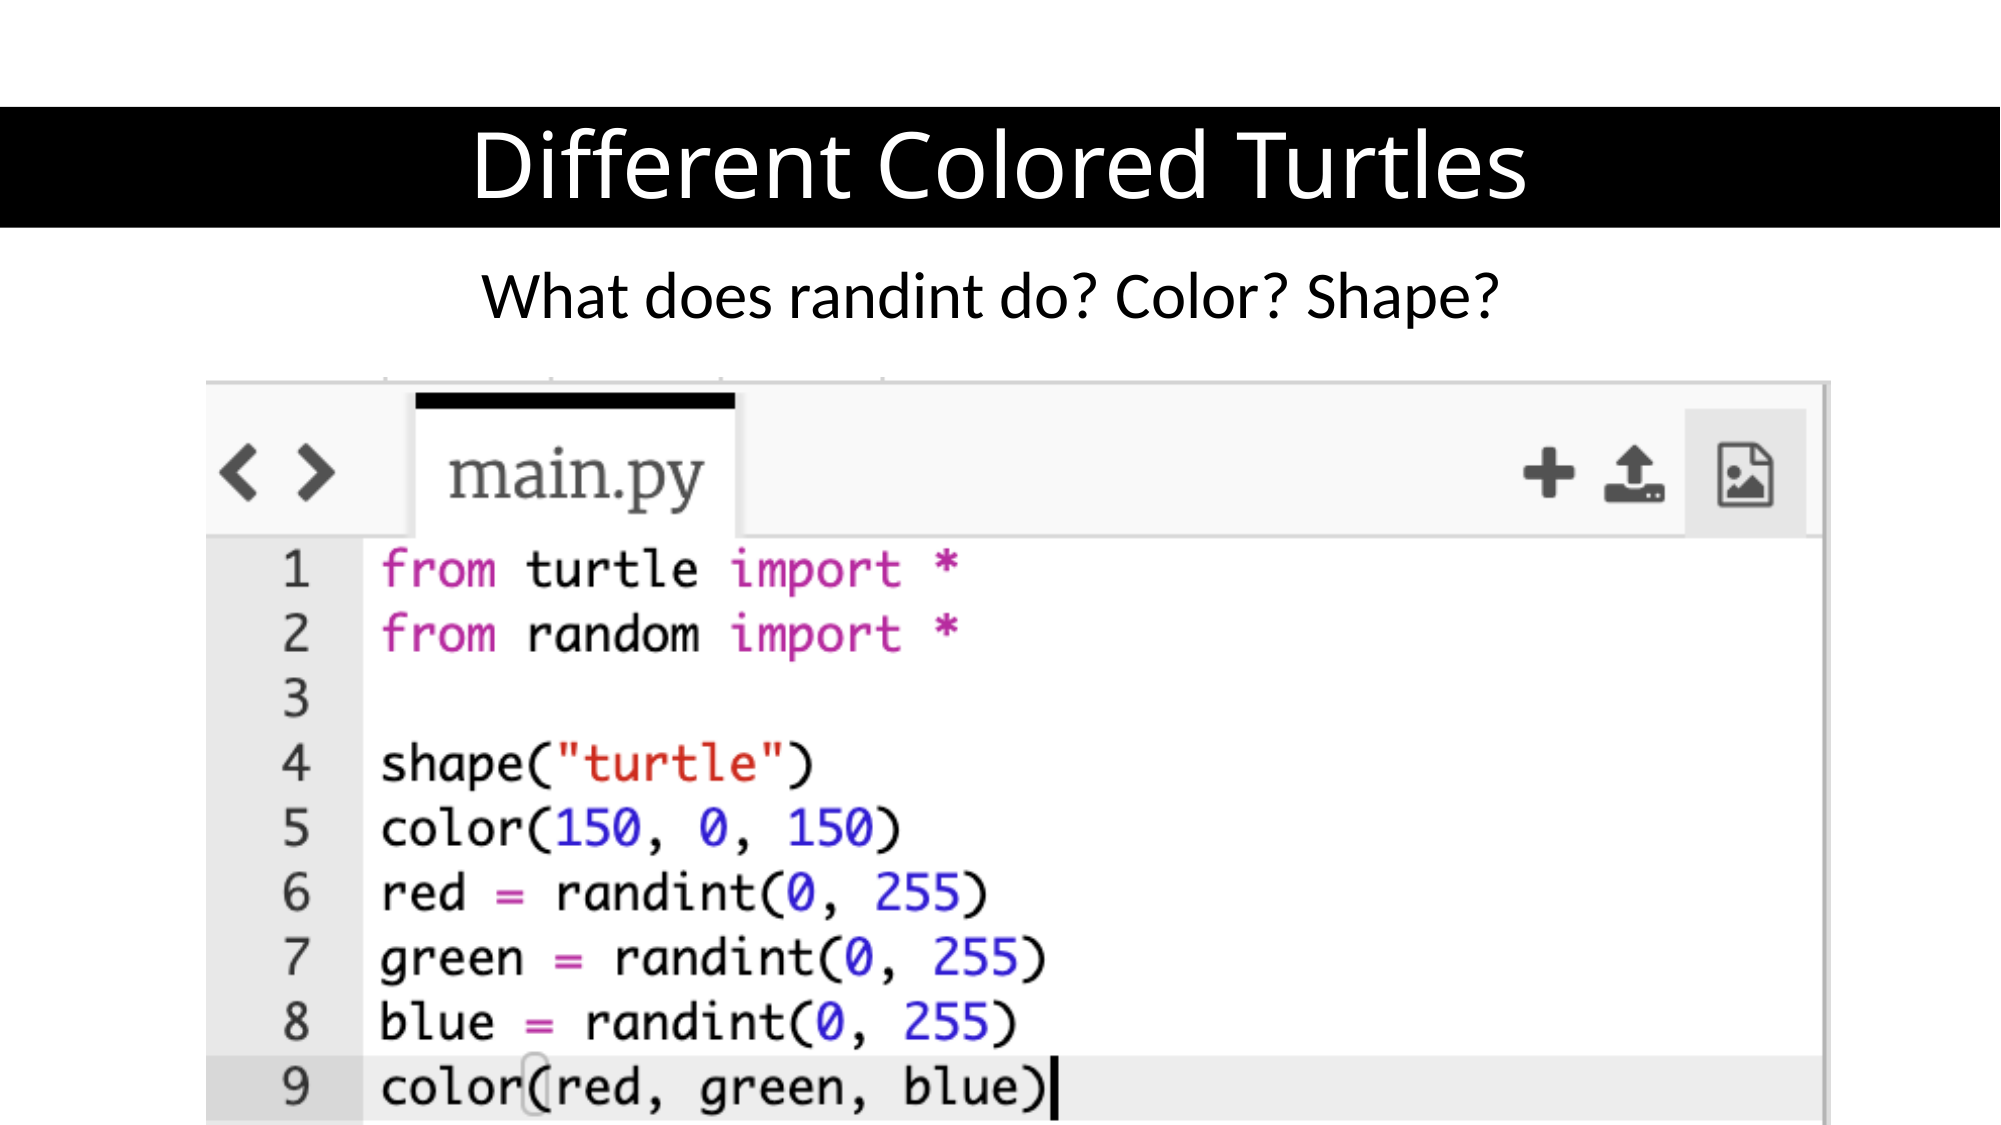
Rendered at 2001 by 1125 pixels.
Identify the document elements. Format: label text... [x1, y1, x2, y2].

title Different Colored Turtles [137, 110, 1863, 228]
text_box What does randint do? Color? Shape? [234, 253, 1766, 349]
text_box [0, 106, 2000, 229]
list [206, 377, 1831, 1125]
